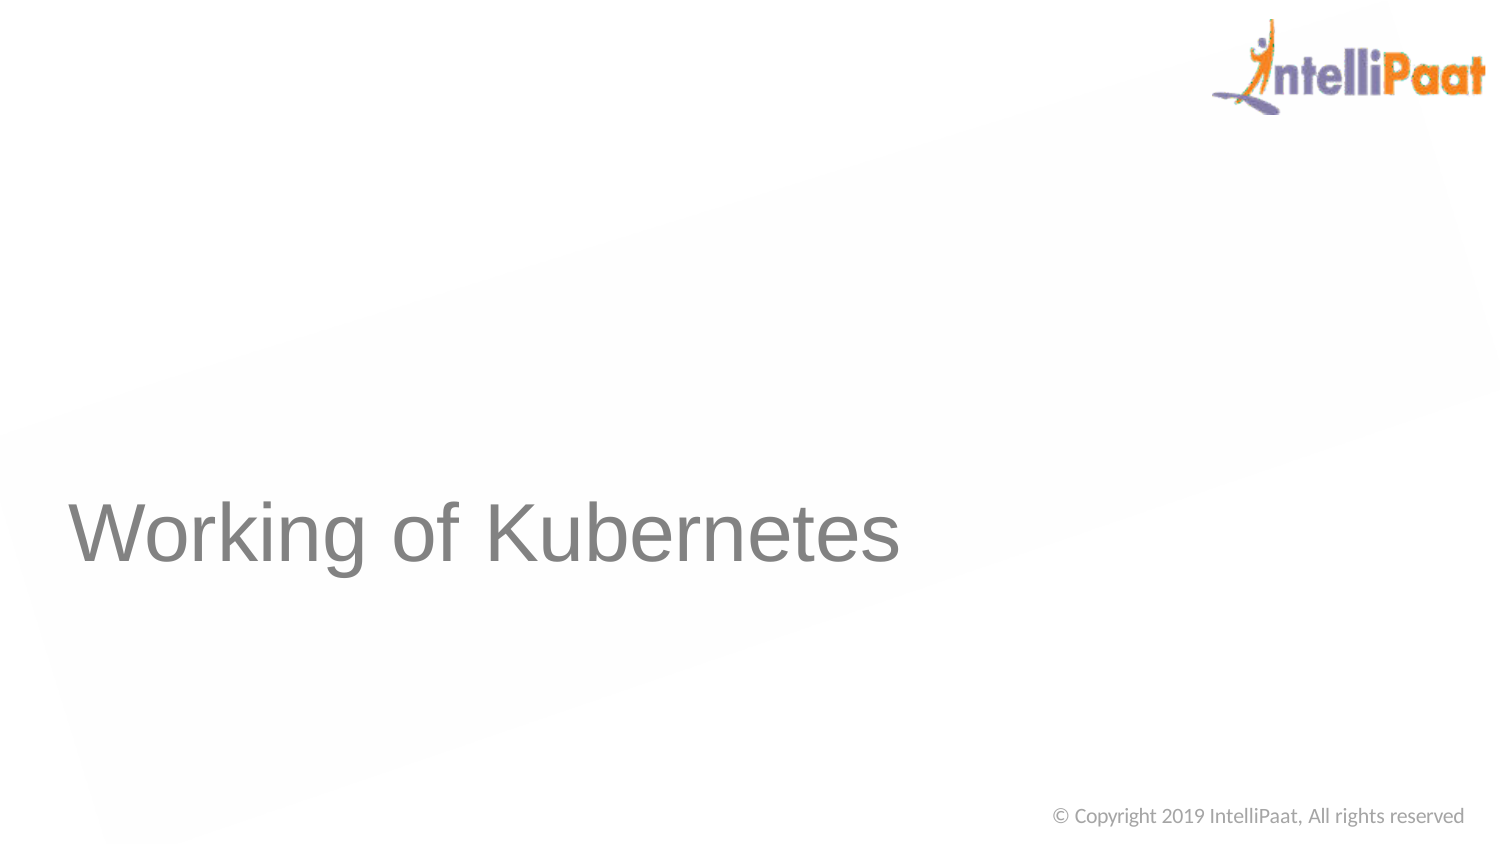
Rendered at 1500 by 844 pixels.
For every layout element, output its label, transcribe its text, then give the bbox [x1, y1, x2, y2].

text_box [0, 1, 1500, 844]
footer © Copyright 2019 IntelliPaat, All rights reserved [1049, 804, 1478, 844]
